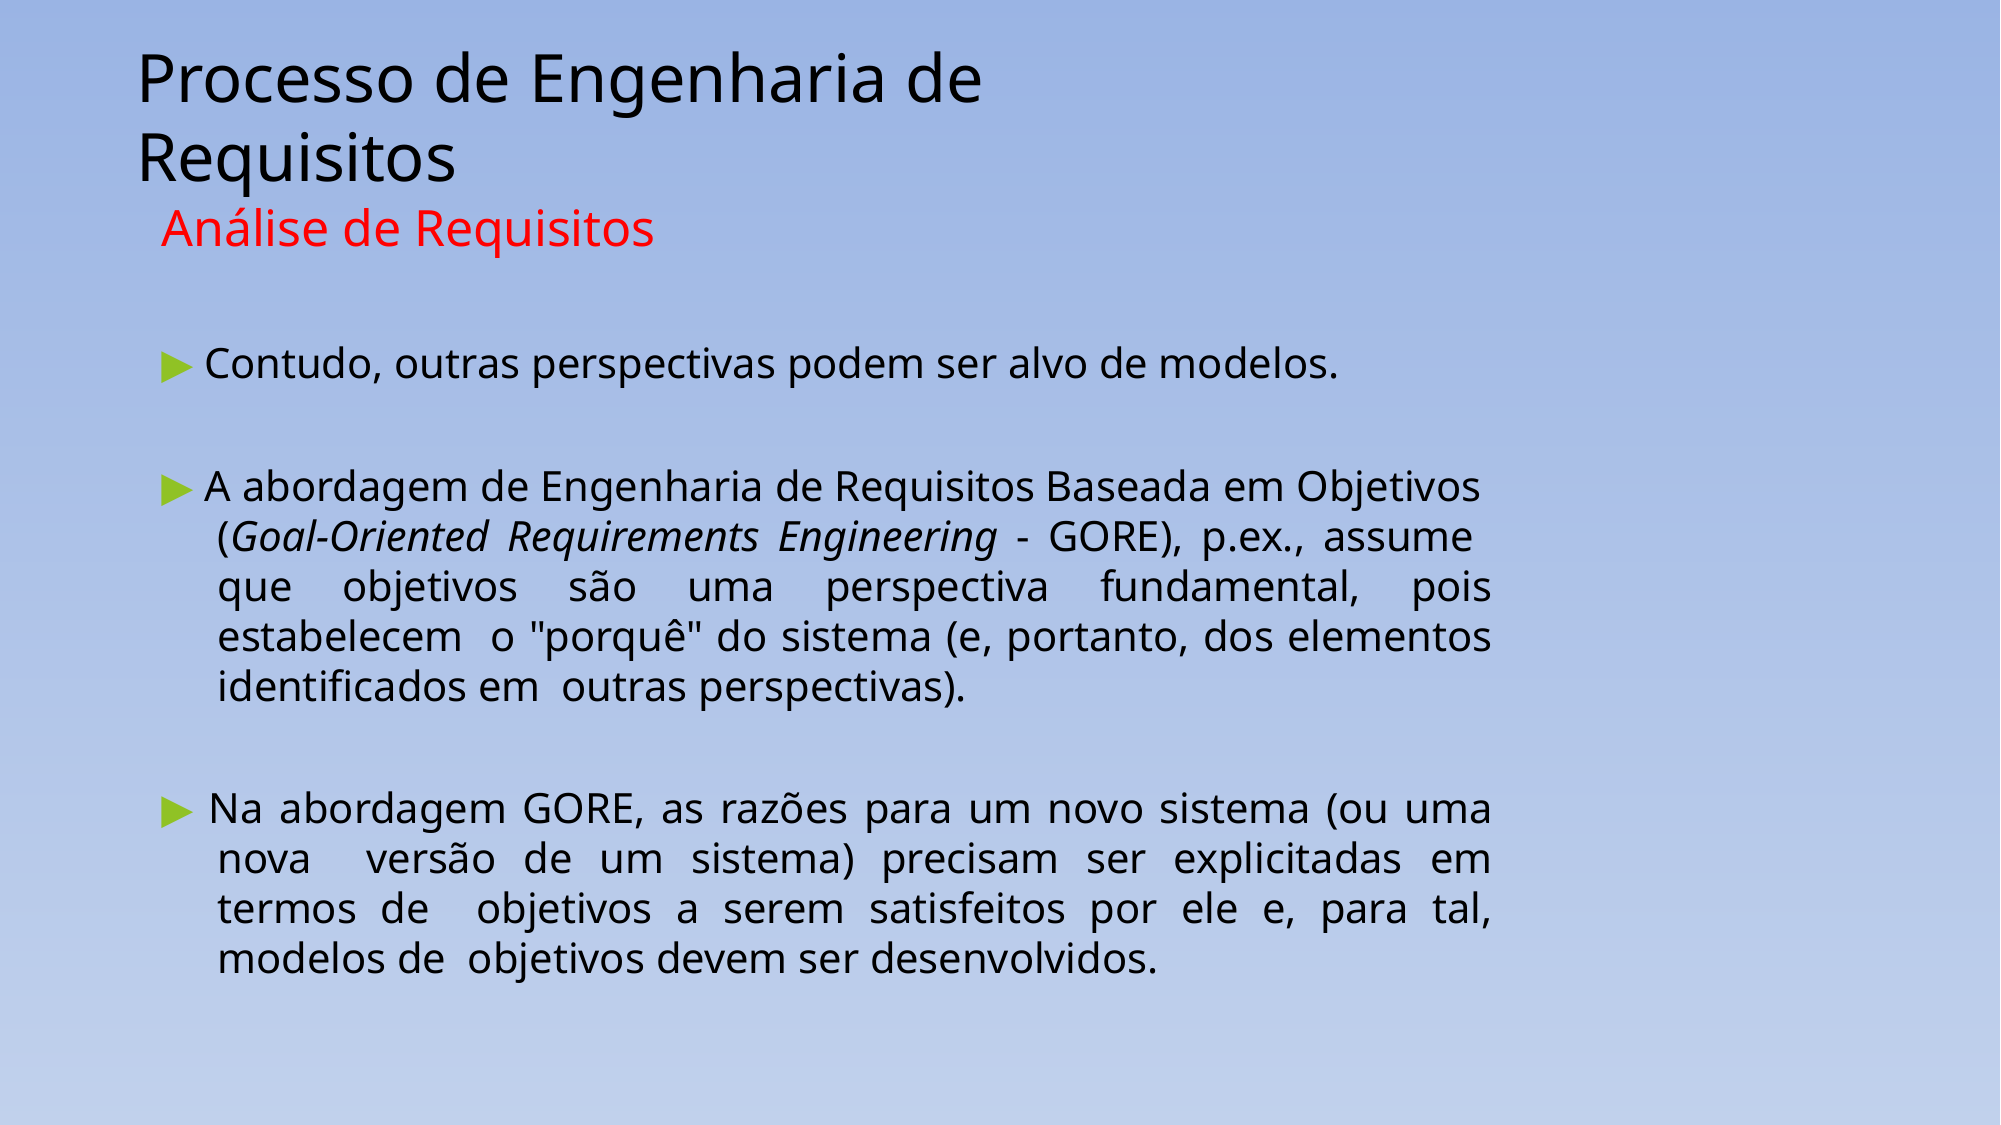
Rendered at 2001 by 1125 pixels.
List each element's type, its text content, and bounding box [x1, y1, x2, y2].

title Processo de Engenharia de Requisitos [134, 33, 1253, 224]
text_box Análise de Requisitos ▶ Contudo, outras perspectivas podem ser alvo de modelos. ▶ A abordagem de Engenharia de Requisitos Baseada em Objetivos (Goal-Oriented Requirements Engineering - GORE), p.ex., assume que objetivos são uma perspectiva fundamental, pois estabelecem o "porquê" do sistema (e, portanto, dos elementos identificados em outras perspectivas). ▶ Na abordagem GORE, as razões para um novo sistema (ou uma nova versão de um sistema) precisam ser explicitadas em termos de objetivos a serem satisfeitos por ele e, para tal, modelos de objetivos devem ser desenvolvidos. [159, 194, 1494, 982]
